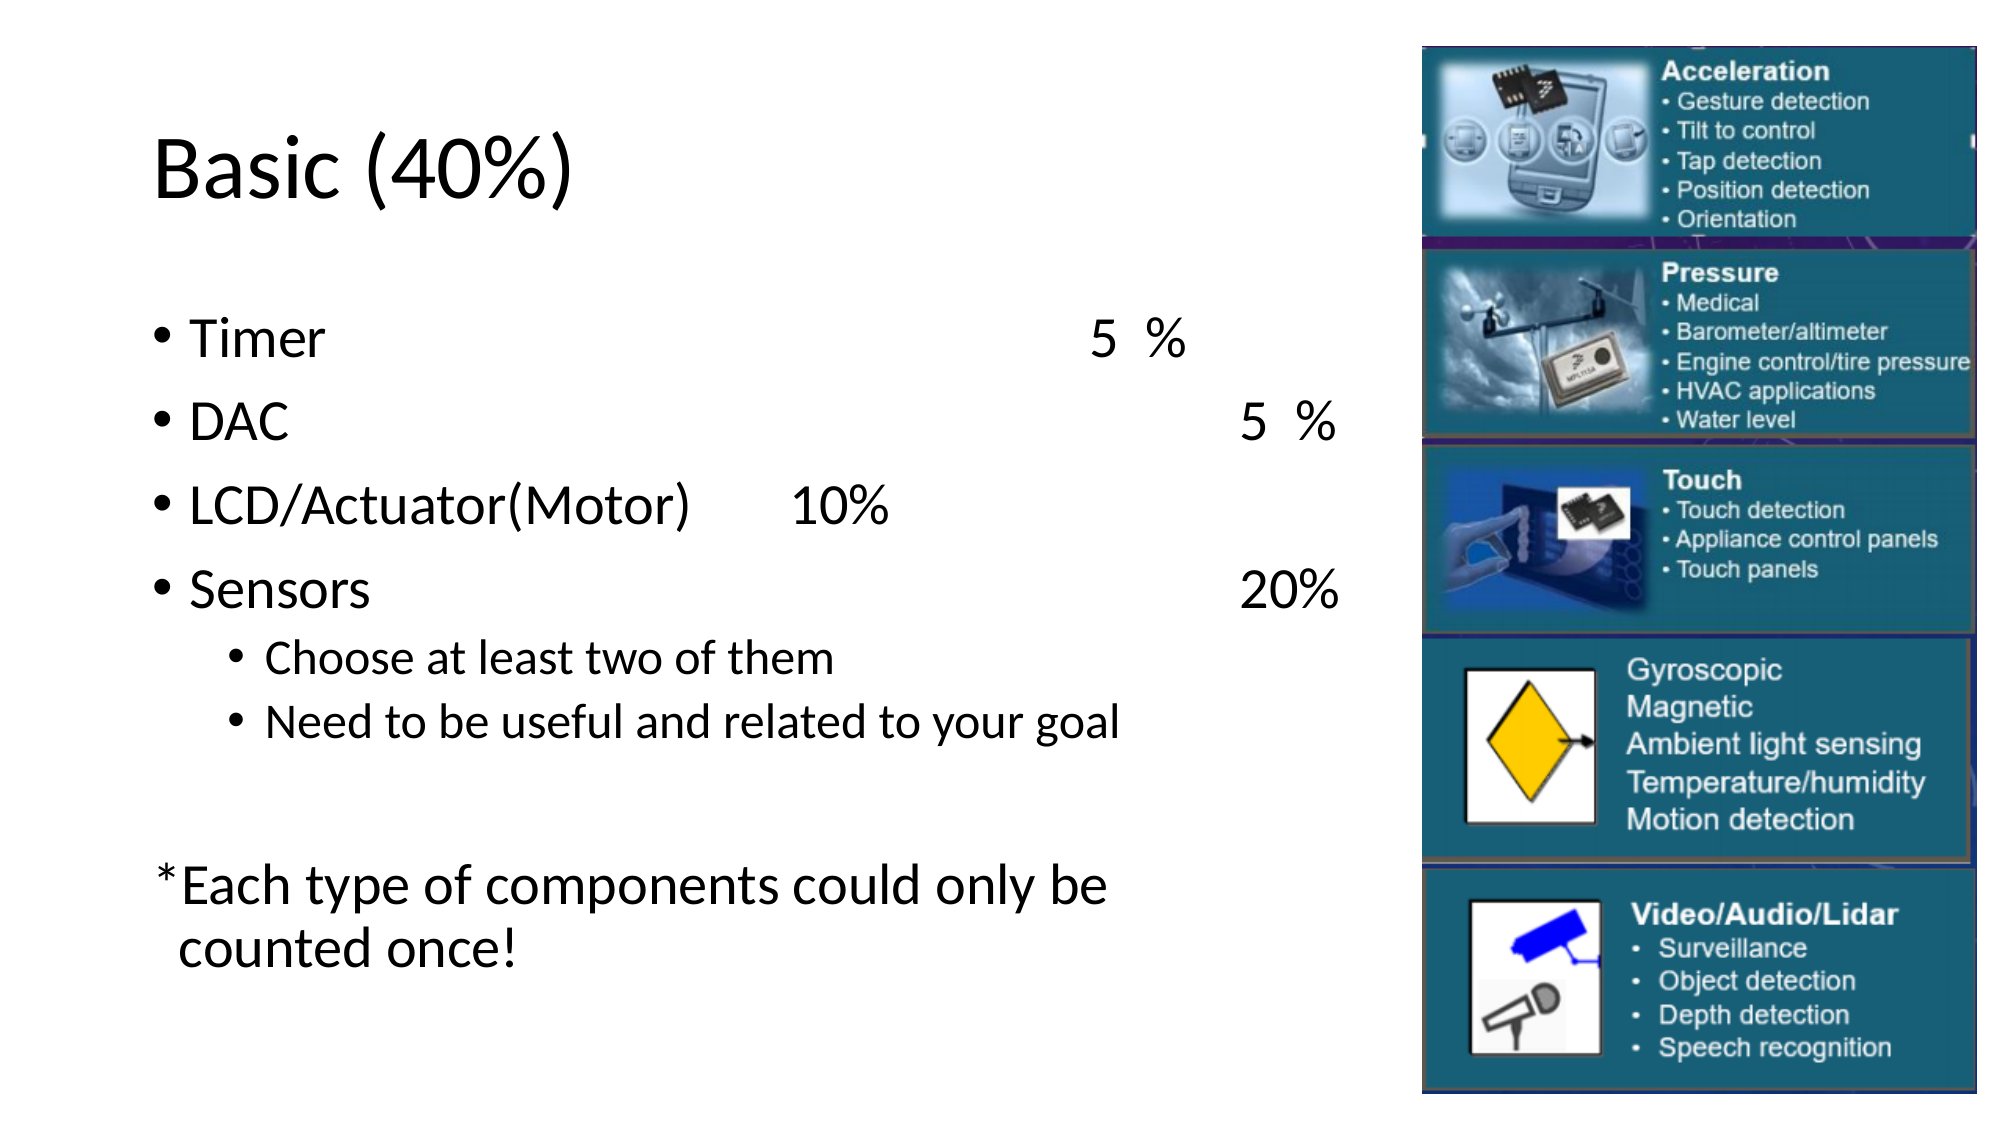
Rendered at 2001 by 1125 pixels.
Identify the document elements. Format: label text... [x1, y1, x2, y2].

list Timer 5 % DAC 5 % LCD/Actuator(Motor) 10% Sensors 20% Choose at least two of them Need to be useful and related to your goal *Each type of components could only be counted once! [137, 299, 1417, 1014]
picture [1422, 46, 1977, 1094]
title Basic (40%) [137, 59, 1417, 278]
